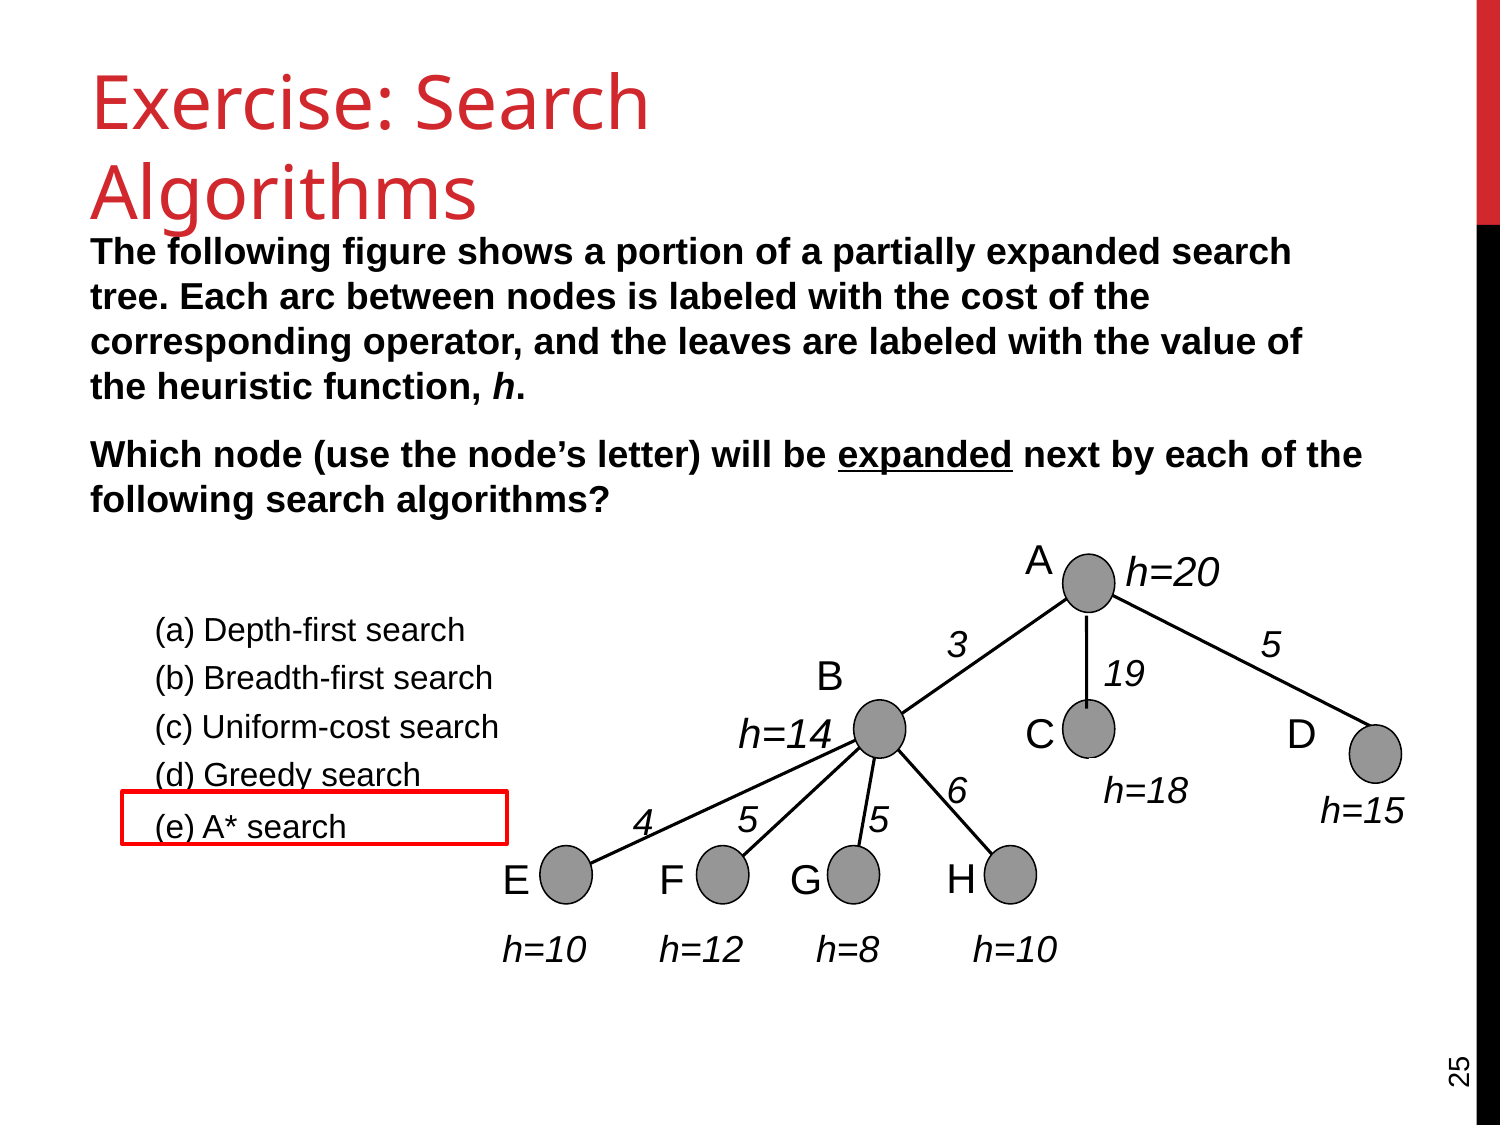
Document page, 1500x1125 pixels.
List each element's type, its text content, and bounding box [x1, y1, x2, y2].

title Exercise: Search Algorithms [75, 25, 1025, 212]
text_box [487, 524, 1463, 1006]
text_box [120, 789, 482, 846]
list The following figure shows a portion of a partially expanded search tree. Each arc between nodes is labeled with the cost of the corresponding operator, and the leaves are labeled with the value of the heuristic function, h. Which node (use the node’s letter) will be expanded next by each of the following search algorithms? (a) Depth-first search (b) Breadth-first search (c) Uniform-cost search (d) Greedy search (e) A* search [75, 212, 1380, 994]
slide_number 25 [1427, 887, 1488, 1104]
